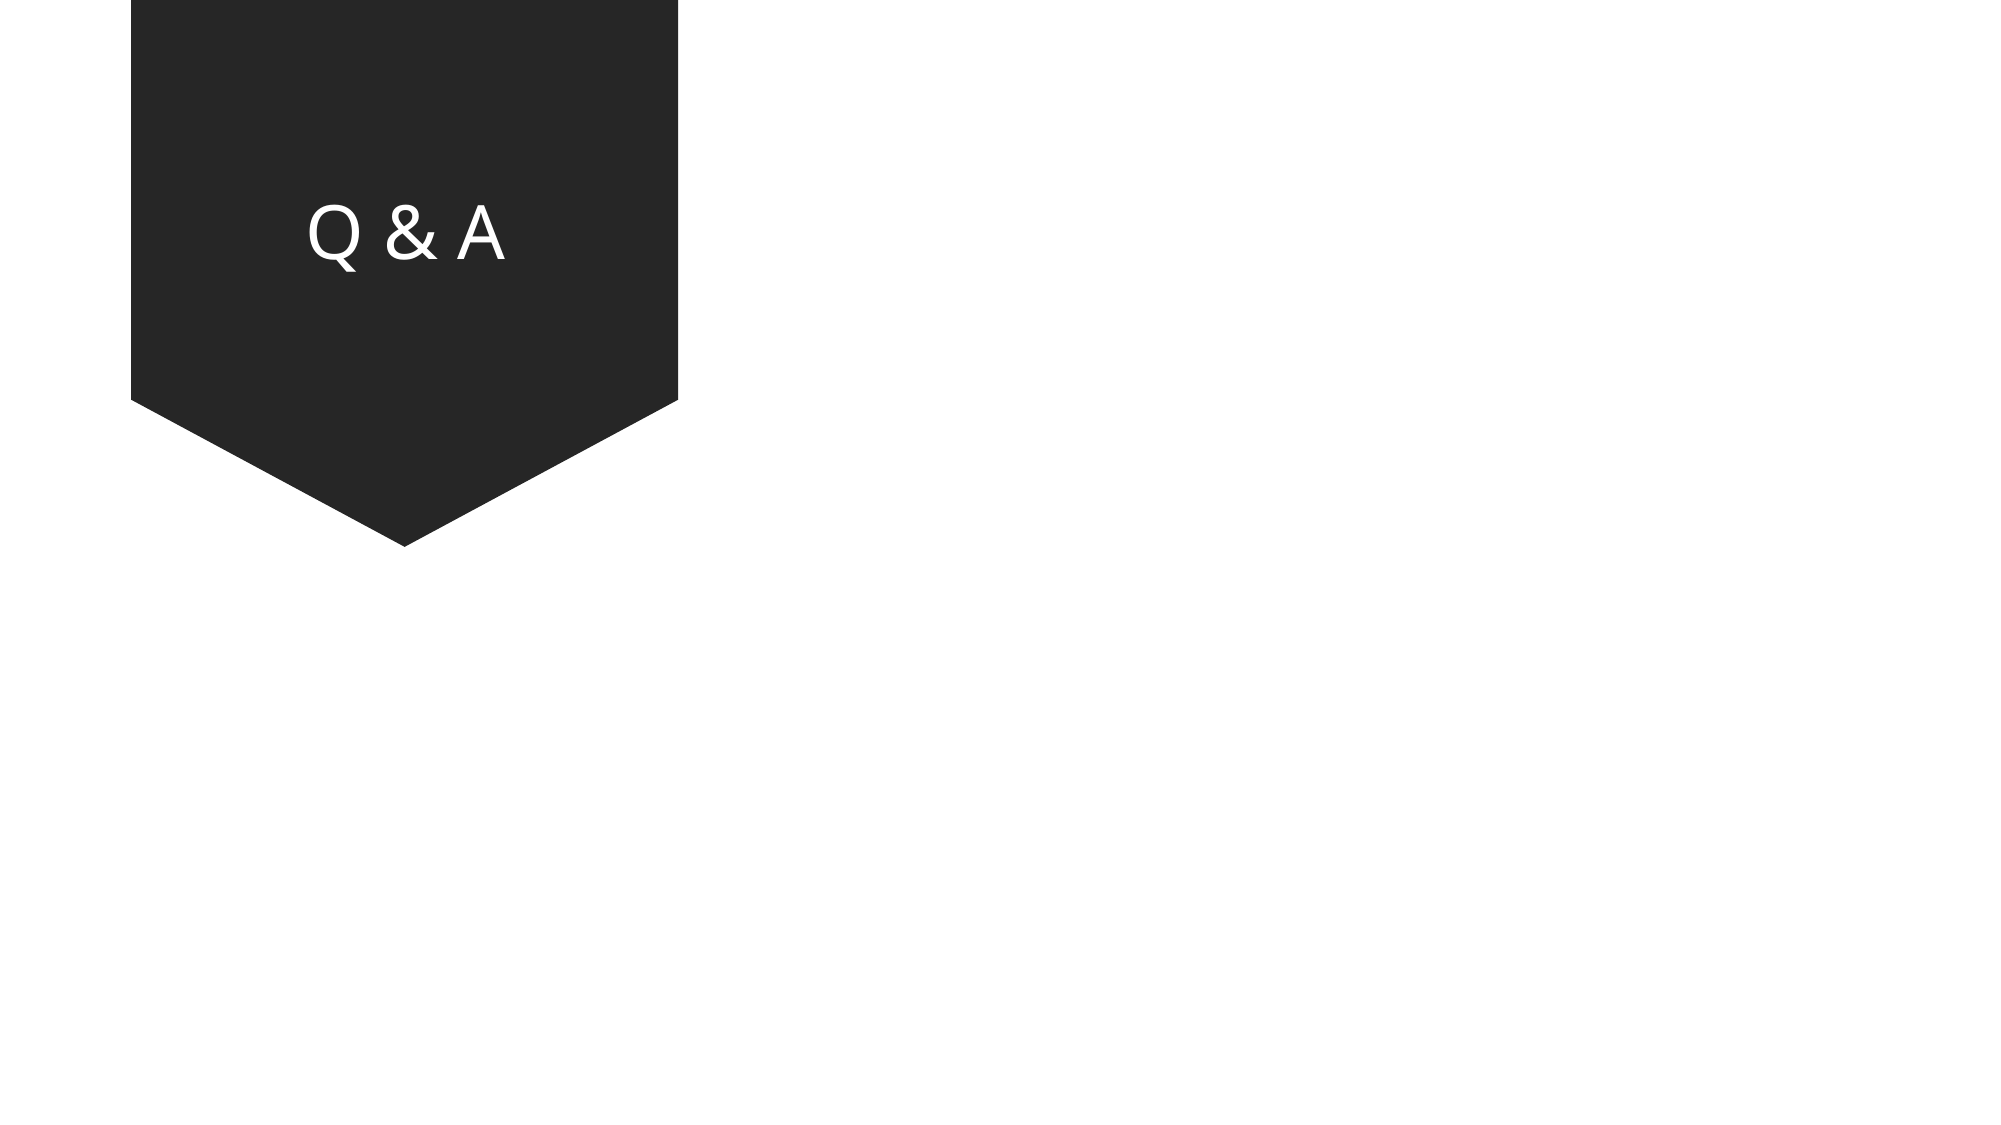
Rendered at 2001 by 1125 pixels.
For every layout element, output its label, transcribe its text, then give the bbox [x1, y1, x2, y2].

text_box [130, 0, 680, 421]
text_box [203, 440, 606, 549]
title Q & A [168, 31, 643, 440]
